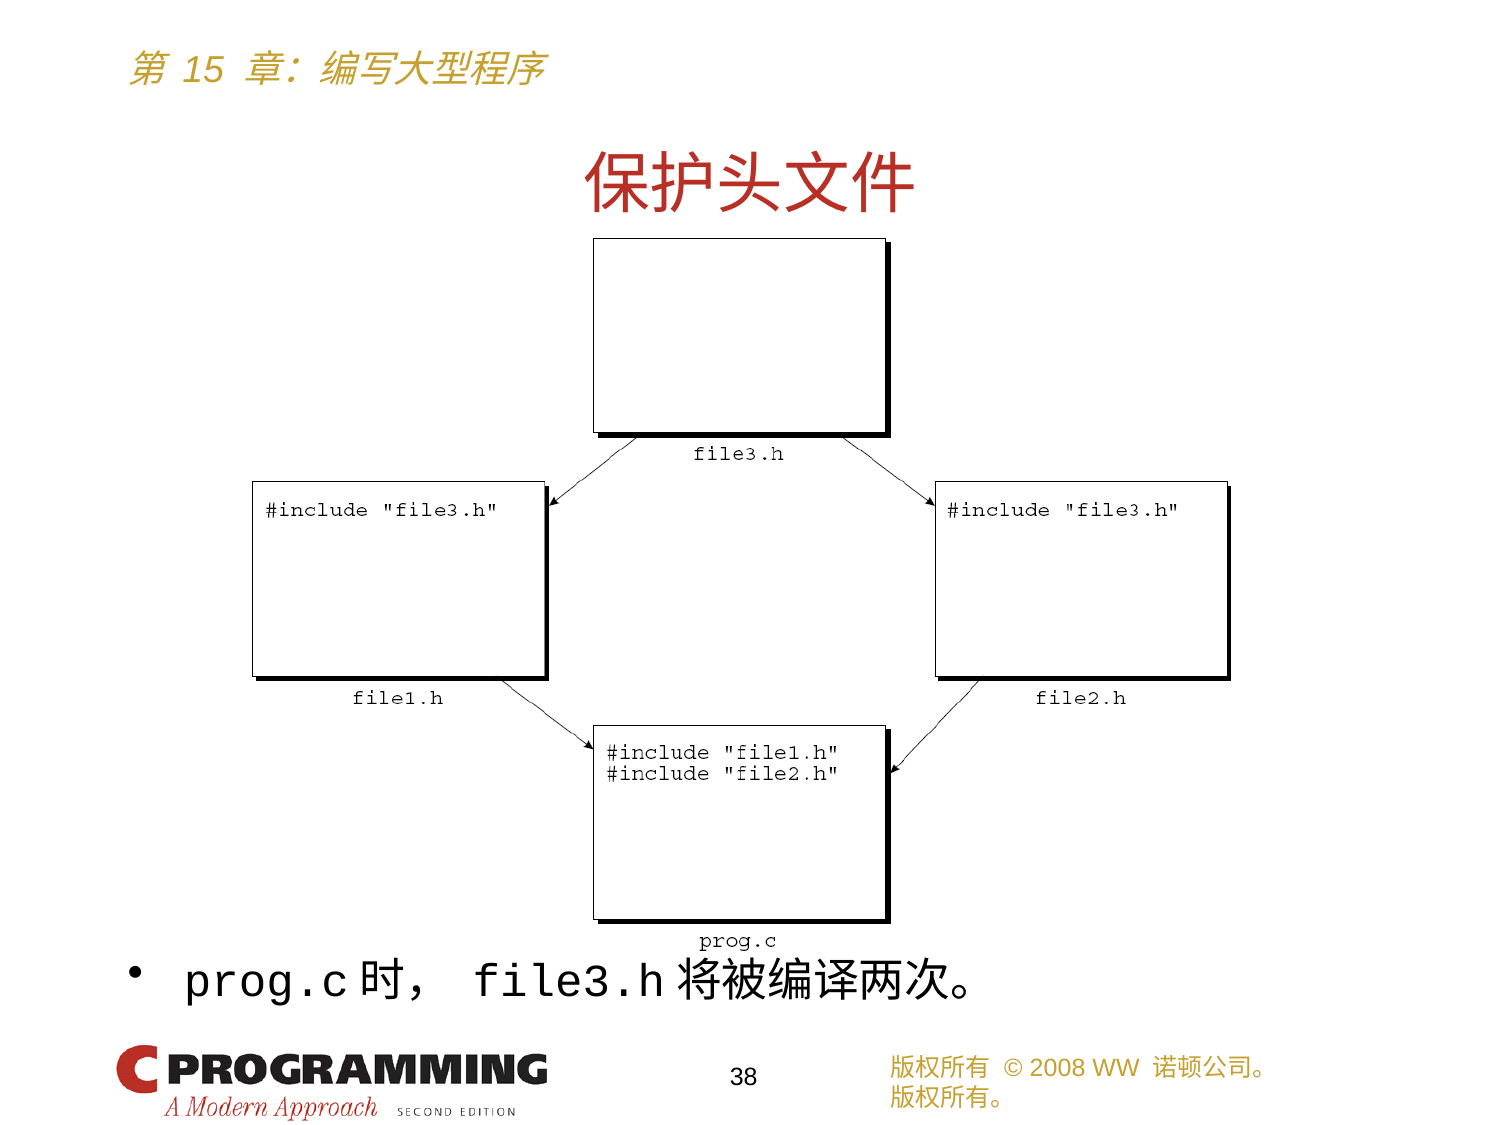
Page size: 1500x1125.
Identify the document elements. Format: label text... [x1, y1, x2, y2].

picture [249, 228, 1233, 956]
title 保护头文件 [112, 125, 1388, 238]
slide_number 38 [687, 1049, 801, 1101]
footer 版权所有 © 2008 WW 诺顿公司。 版权所有。 [874, 1043, 1388, 1119]
picture [112, 1041, 550, 1123]
list prog.c时， file3.h将被编译两次。 [112, 249, 1388, 1038]
